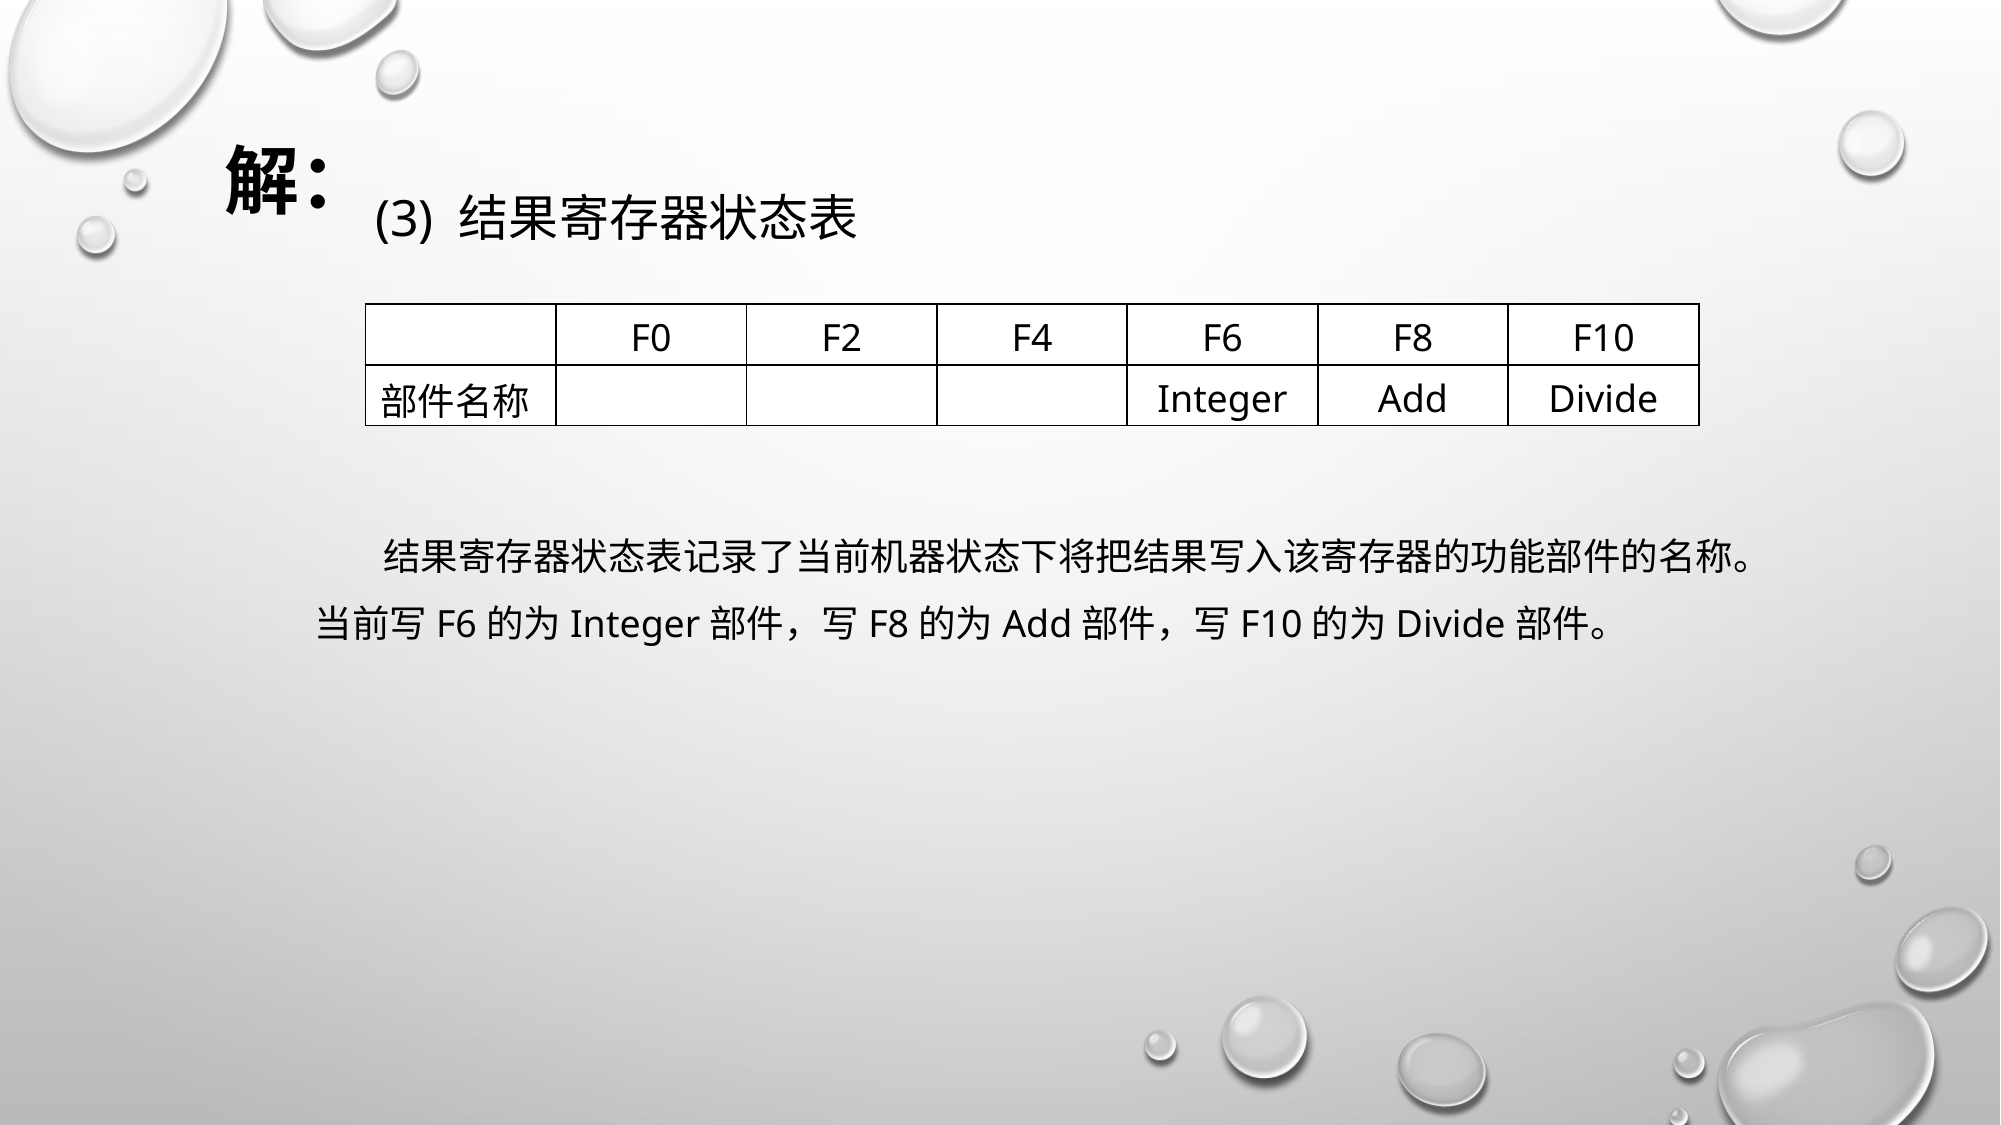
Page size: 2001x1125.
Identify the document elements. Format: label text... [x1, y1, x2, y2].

table_header F2 [747, 305, 936, 364]
table_header F4 [938, 305, 1126, 364]
table_header F0 [557, 305, 746, 364]
text_box 结果寄存器状态表记录了当前机器状态下将把结果写入该寄存器的功能部件的名称。 当前写F6的为Integer部件，写F8的为Add部件，写F10的为Divide部件。 [299, 502, 1786, 653]
table_cell Integer [1128, 366, 1317, 425]
text_box 解： [209, 126, 366, 232]
table_cell Divide [1509, 366, 1698, 425]
table_header F8 [1319, 305, 1507, 364]
table_cell [938, 366, 1126, 425]
table_header F10 [1509, 305, 1698, 364]
table_cell 部件名称 [366, 366, 555, 425]
picture [0, 0, 2000, 1125]
table_cell [557, 366, 746, 425]
table_header [366, 305, 555, 364]
table_cell [747, 366, 936, 425]
table_header F6 [1128, 305, 1317, 364]
text_box (3) 结果寄存器状态表 [360, 179, 874, 255]
table_cell Add [1319, 366, 1507, 425]
